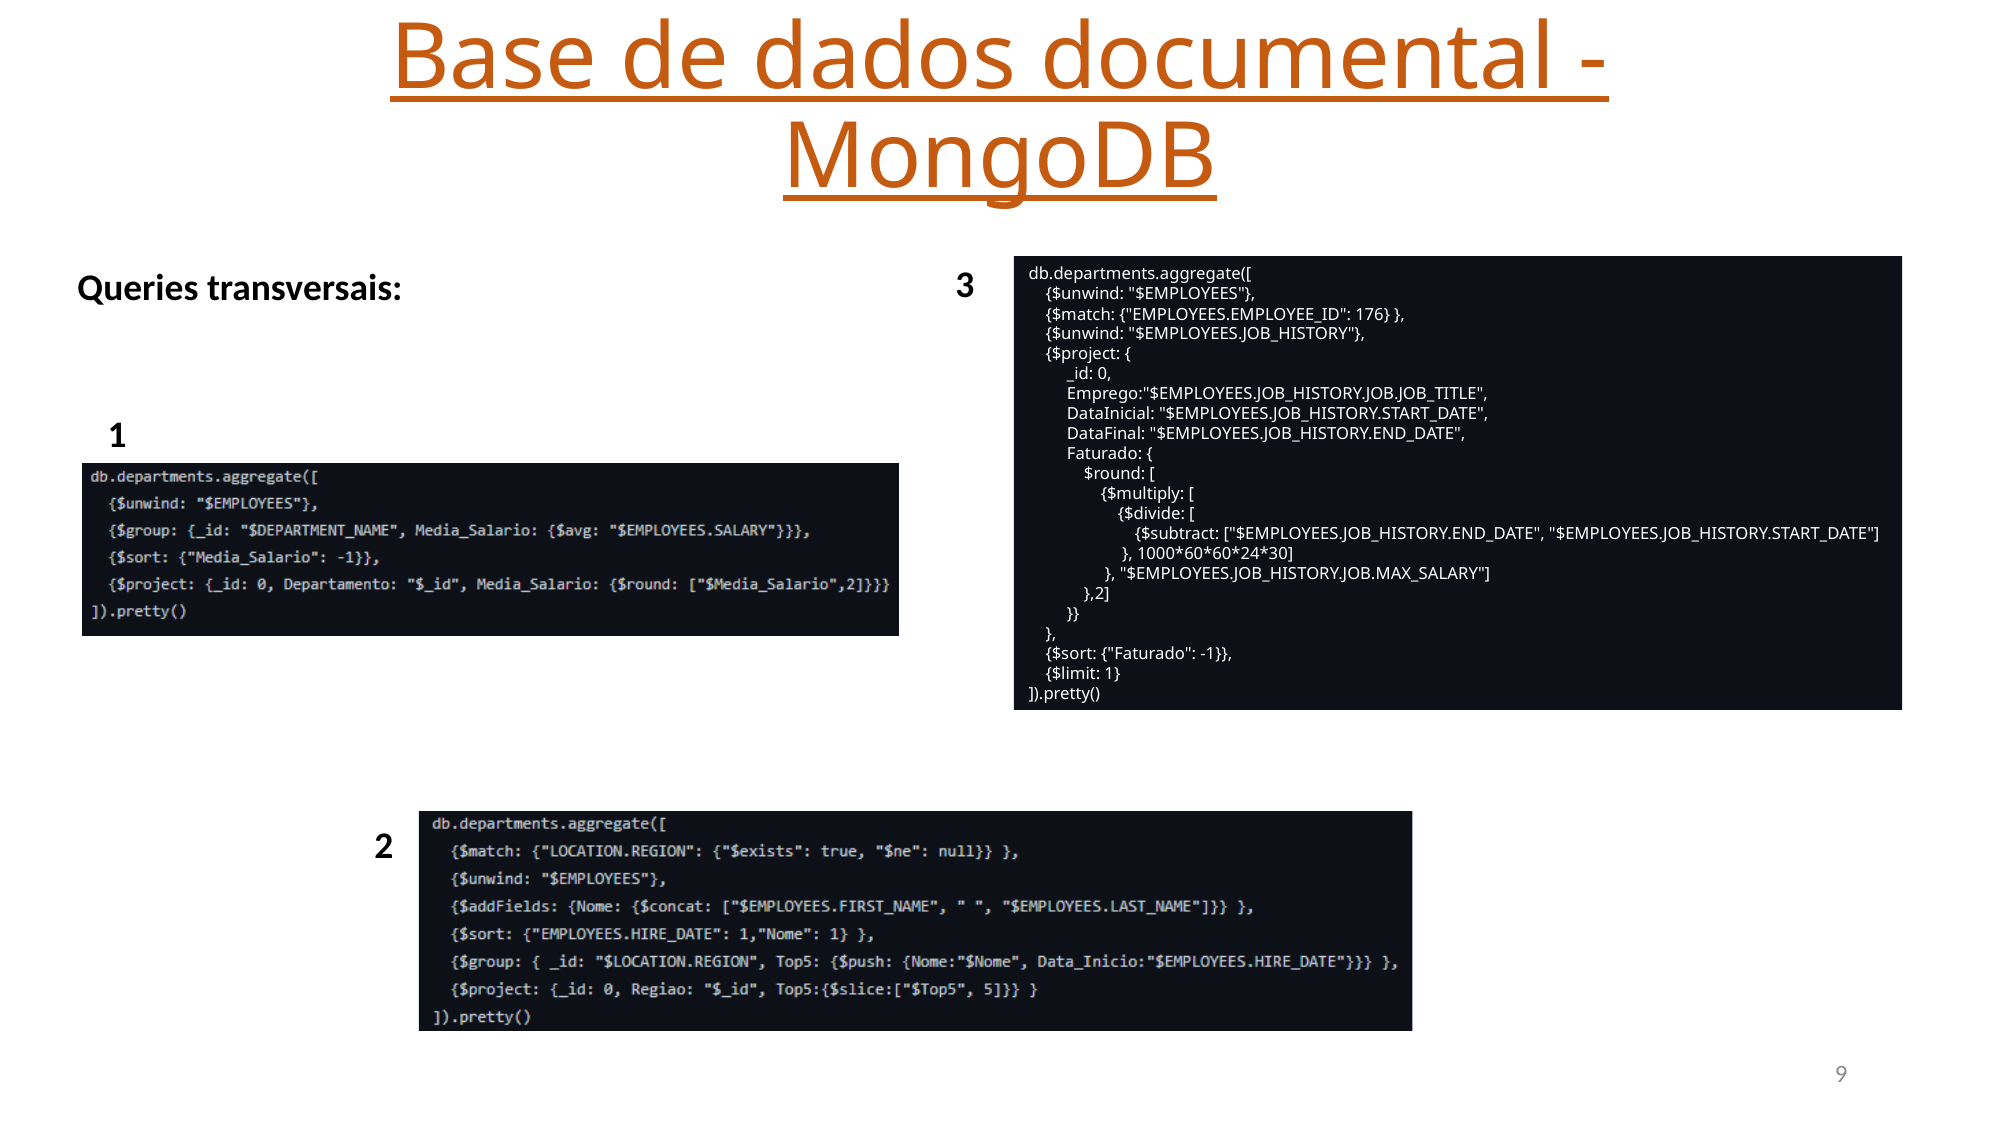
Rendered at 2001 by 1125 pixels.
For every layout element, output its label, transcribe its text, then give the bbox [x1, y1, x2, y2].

slide_number 9 [1412, 1042, 1863, 1103]
title Base de dados documental - MongoDB [261, 0, 1739, 218]
text_box 1 [82, 402, 153, 463]
picture [418, 811, 1413, 1031]
picture [81, 463, 899, 636]
text_box db.departments.aggregate([ {$unwind: "$EMPLOYEES"}, {$match: {"EMPLOYEES.EMPLOYEE_ID": 176} }, {$unwind: "$EMPLOYEES.JOB_HISTORY"}, {$project: { _id: 0, Emprego:"$EMPLOYEES.JOB_HISTORY.JOB.JOB_TITLE", DataInicial: "$EMPLOYEES.JOB_HISTORY.START_DATE", DataFinal: "$EMPLOYEES.JOB_HISTORY.END_DATE", Faturado: { $round: [ {$multiply: [ {$divide: [ {$subtract: ["$EMPLOYEES.JOB_HISTORY.END_DATE", "$EMPLOYEES.JOB_HISTORY.START_DATE"] }, 1000*60*60*24*30] }, "$EMPLOYEES.JOB_HISTORY.JOB.MAX_SALARY"] },2] }} }, {$sort: {"Faturado": -1}}, {$limit: 1} ]).pretty() [1013, 256, 1903, 710]
text_box 3 [929, 252, 1000, 313]
text_box Queries transversais: [62, 255, 461, 316]
text_box 2 [348, 813, 418, 874]
